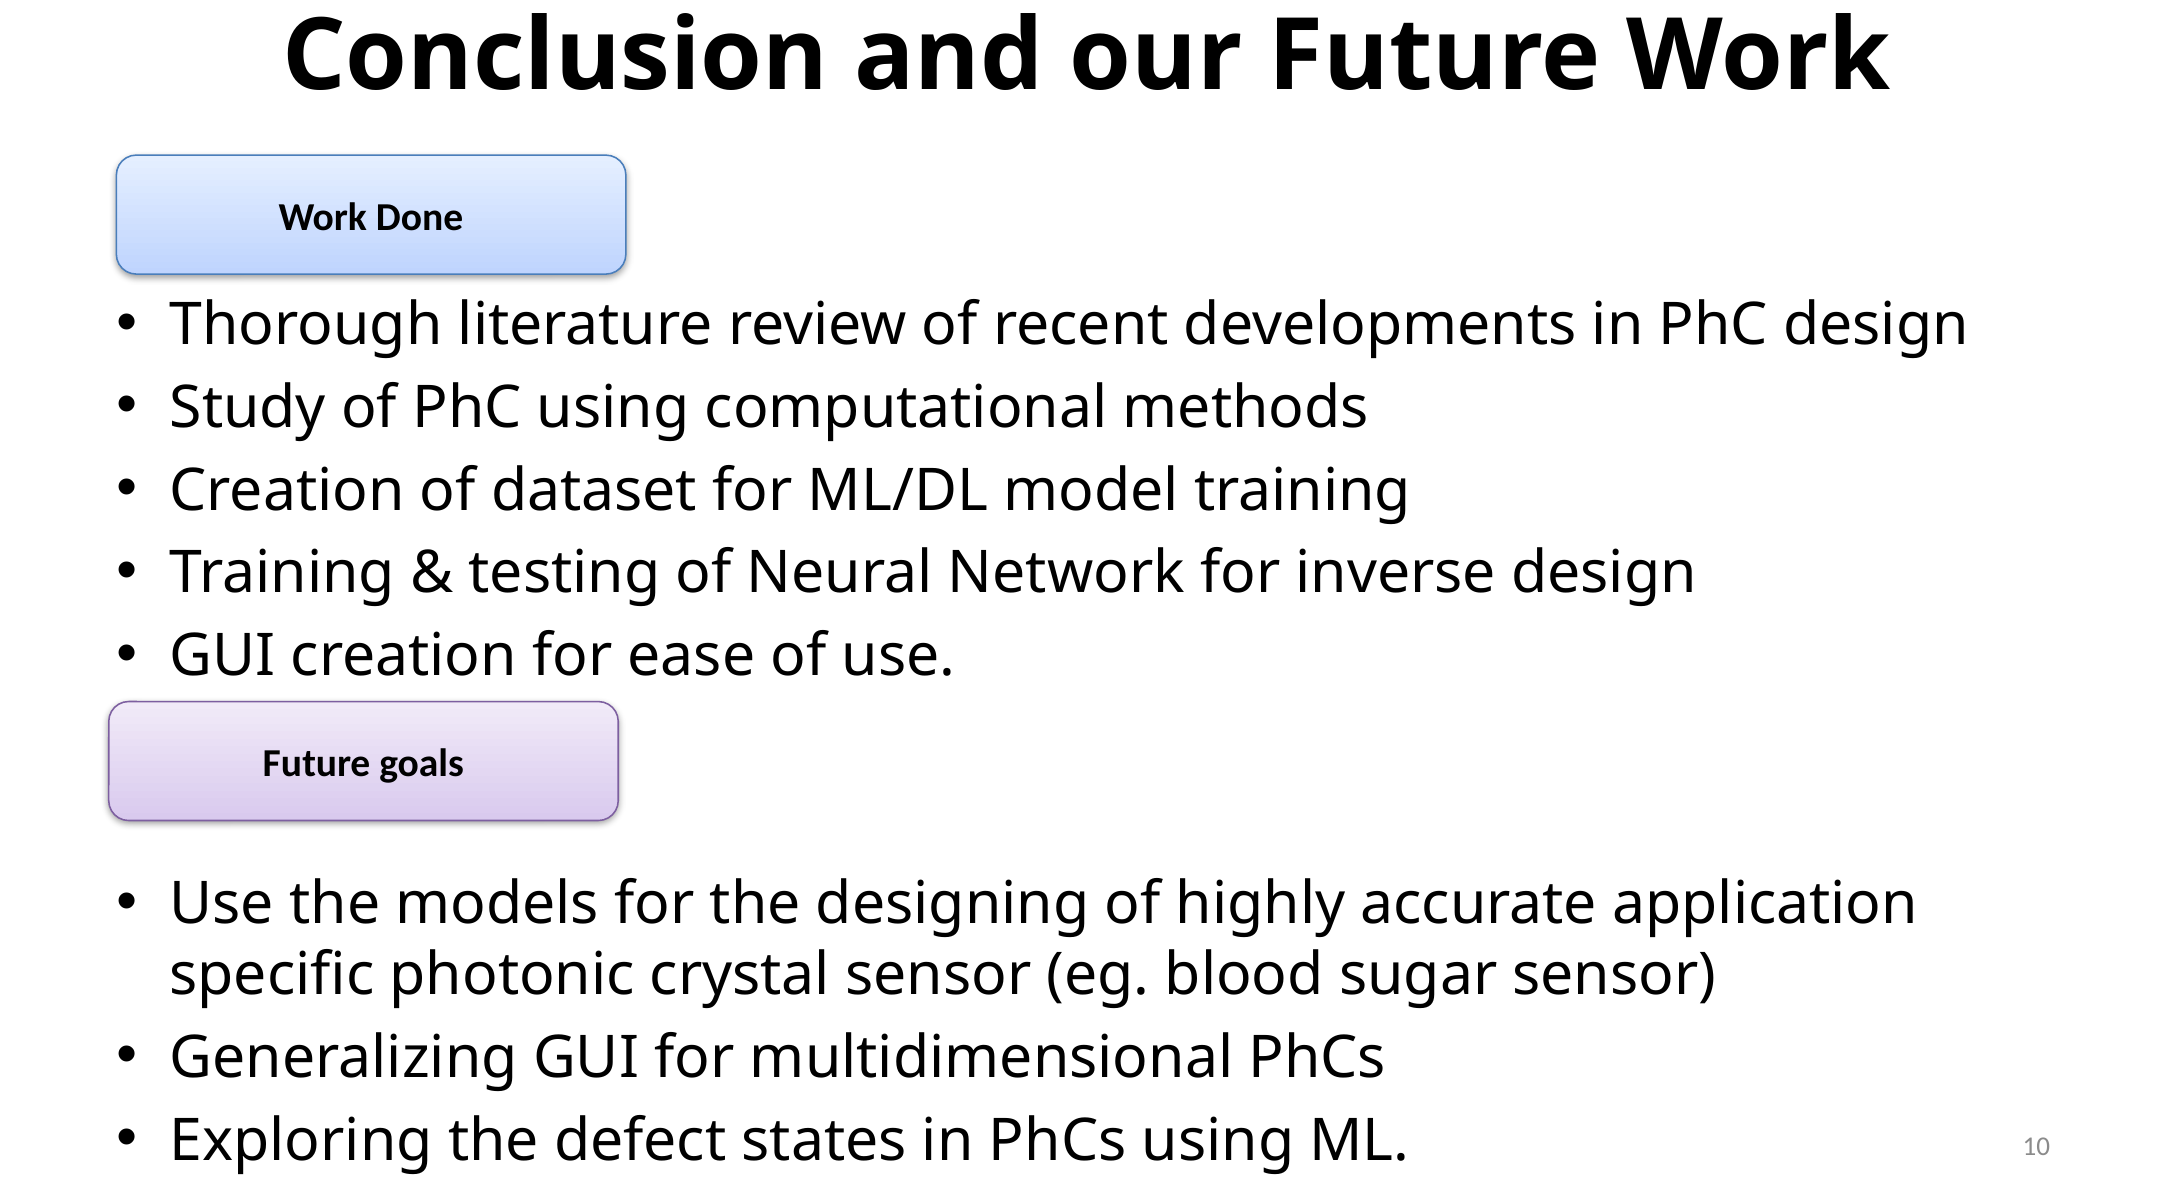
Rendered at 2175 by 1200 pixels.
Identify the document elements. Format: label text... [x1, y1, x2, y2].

text_box Future goals [107, 700, 620, 822]
text_box Work Done [115, 154, 627, 275]
list Thorough literature review of recent developments in PhC design Study of PhC using computational methods Creation of dataset for ML/DL model training Training & testing of Neural Network for inverse design GUI creation for ease of use. Use the models for the designing of highly accurate application specific photonic crystal sensor (eg. blood sugar sensor) Generalizing GUI for multidimensional PhCs Exploring the defect states in PhCs using ML. [100, 277, 2058, 1200]
title Conclusion and our Future Work [108, 0, 2067, 150]
slide_number 10 [1558, 1112, 2067, 1177]
